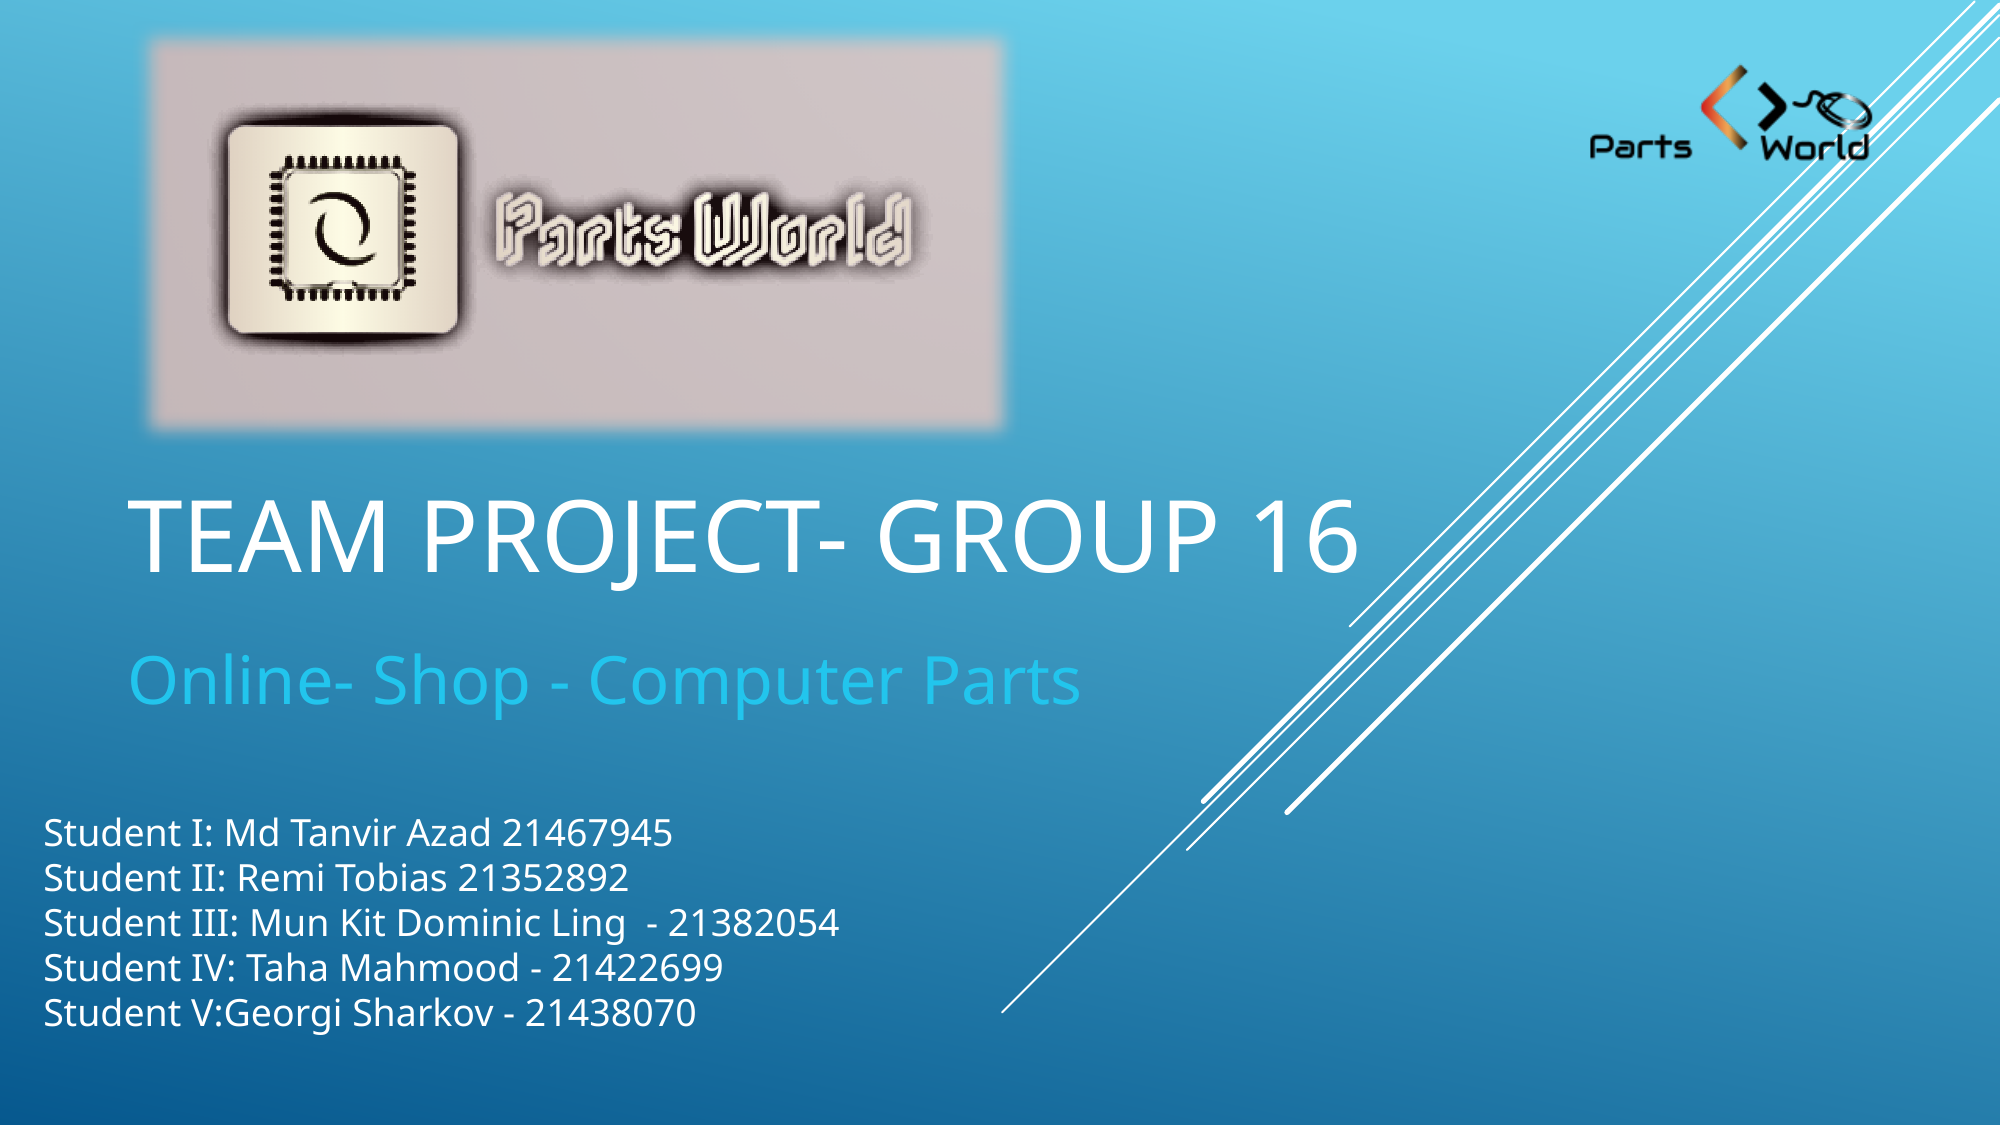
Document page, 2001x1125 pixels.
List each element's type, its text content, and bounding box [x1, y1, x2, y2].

text_box Student I: Md Tanvir Azad 21467945 Student II: Remi Tobias 21352892 Student III: Mun Kit Dominic Ling - 21382054 Student IV: Taha Mahmood - 21422699 Student V:Georgi Sharkov - 21438070 [28, 801, 893, 1042]
picture [1574, 0, 1888, 269]
picture [132, 21, 1021, 446]
title Team Project- Group 16 [112, 112, 1494, 600]
subtitle Online- Shop - Computer Parts [112, 630, 1163, 950]
